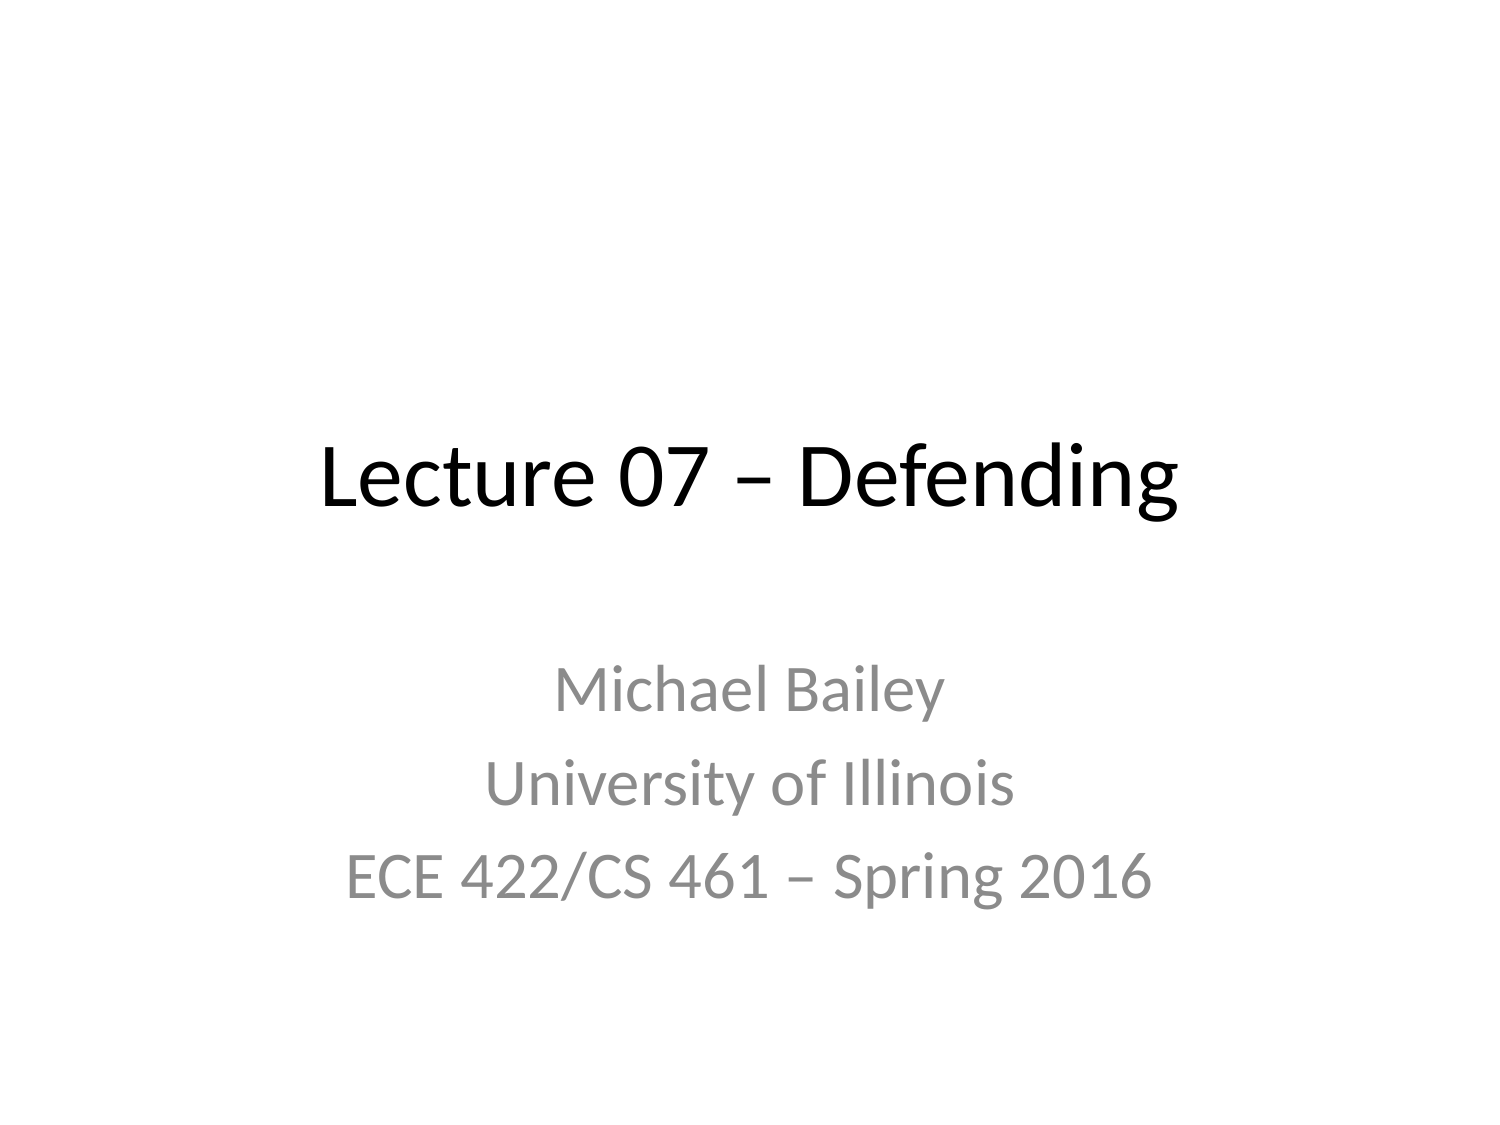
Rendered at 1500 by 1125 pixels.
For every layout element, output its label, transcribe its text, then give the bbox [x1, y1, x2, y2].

title Lecture 07 – Defending [112, 349, 1388, 591]
subtitle Michael Bailey University of Illinois ECE 422/CS 461 – Spring 2016 [225, 637, 1275, 925]
